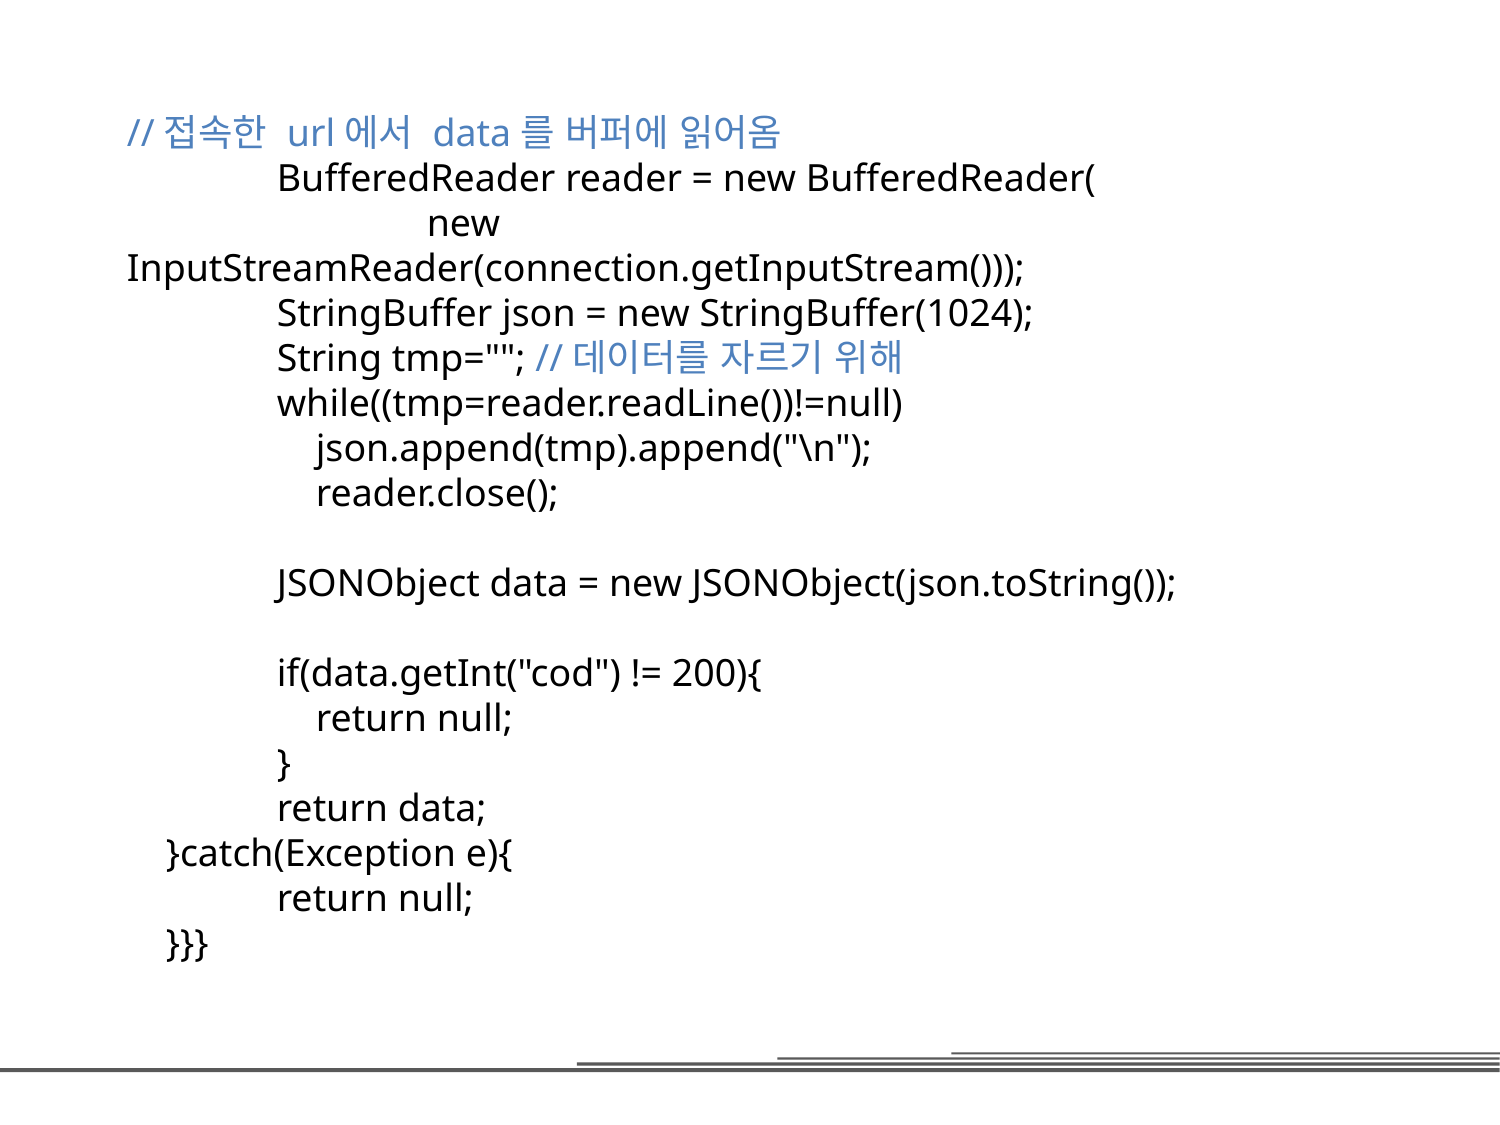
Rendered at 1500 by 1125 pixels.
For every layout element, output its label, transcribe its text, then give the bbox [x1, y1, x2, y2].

text_box //접속한 url에서 data를 버퍼에 읽어옴 BufferedReader reader = new BufferedReader( new InputStreamReader(connection.getInputStream())); StringBuffer json = new StringBuffer(1024); String tmp=""; //데이터를 자르기 위해 while((tmp=reader.readLine())!=null) json.append(tmp).append("\n"); reader.close(); JSONObject data = new JSONObject(json.toString()); if(data.getInt("cod") != 200){ return null; } return data; }catch(Exception e){ return null; }}} [112, 101, 1376, 972]
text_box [0, 1052, 1500, 1073]
